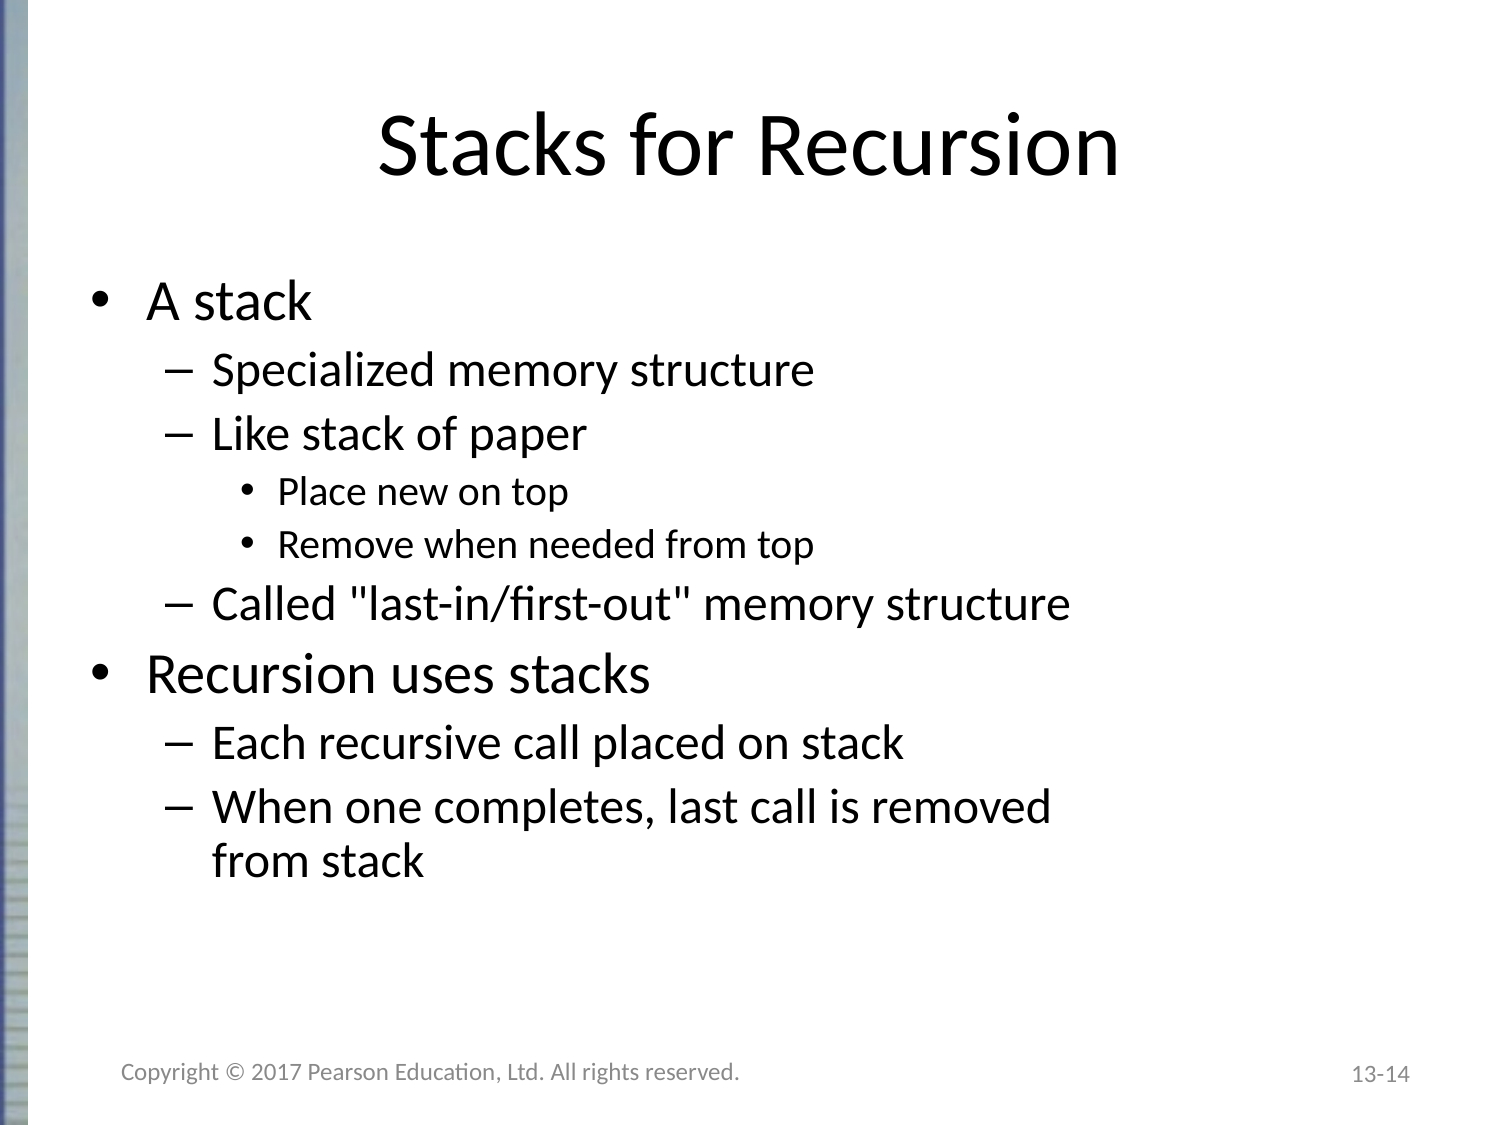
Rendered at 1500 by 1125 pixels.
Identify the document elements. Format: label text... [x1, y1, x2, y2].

slide_number 13-14 [1074, 1042, 1425, 1103]
picture [0, 0, 28, 1125]
list A stack Specialized memory structure Like stack of paper Place new on top Remove when needed from top Called "last-in/first-out" memory structure Recursion uses stacks Each recursive call placed on stack When one completes, last call is removed from stack [75, 262, 1425, 1005]
title Stacks for Recursion [75, 45, 1425, 233]
footer Copyright © 2017 Pearson Education, Ltd. All rights reserved. [75, 1040, 788, 1100]
